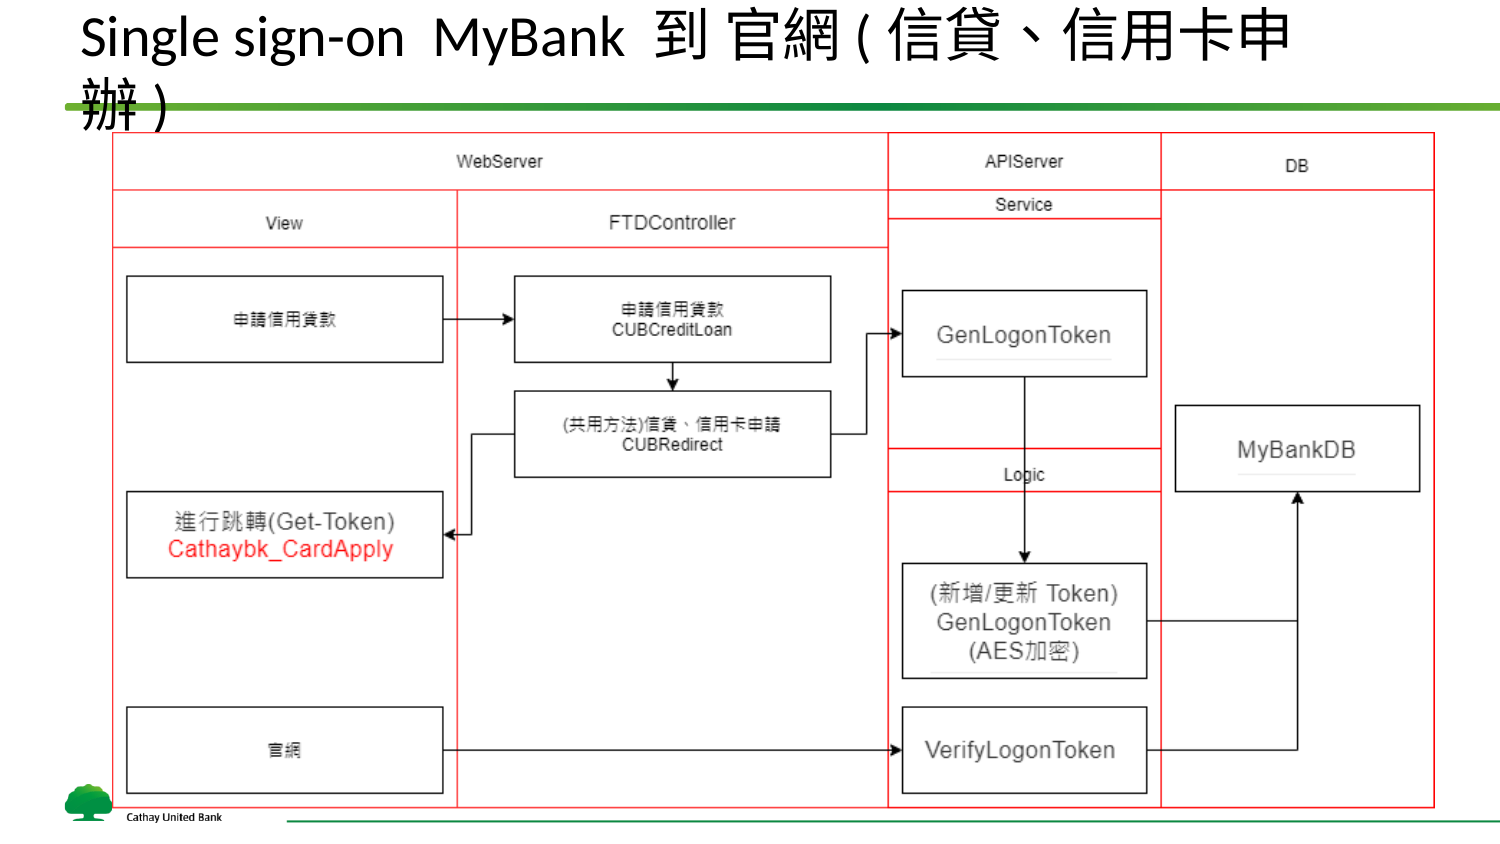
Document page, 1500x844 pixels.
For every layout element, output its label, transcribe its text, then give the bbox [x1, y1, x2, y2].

title Single sign-on MyBank 到 官網(信貸、信用卡申辦) [64, 33, 1435, 103]
picture [64, 103, 1500, 111]
picture [64, 132, 1500, 823]
